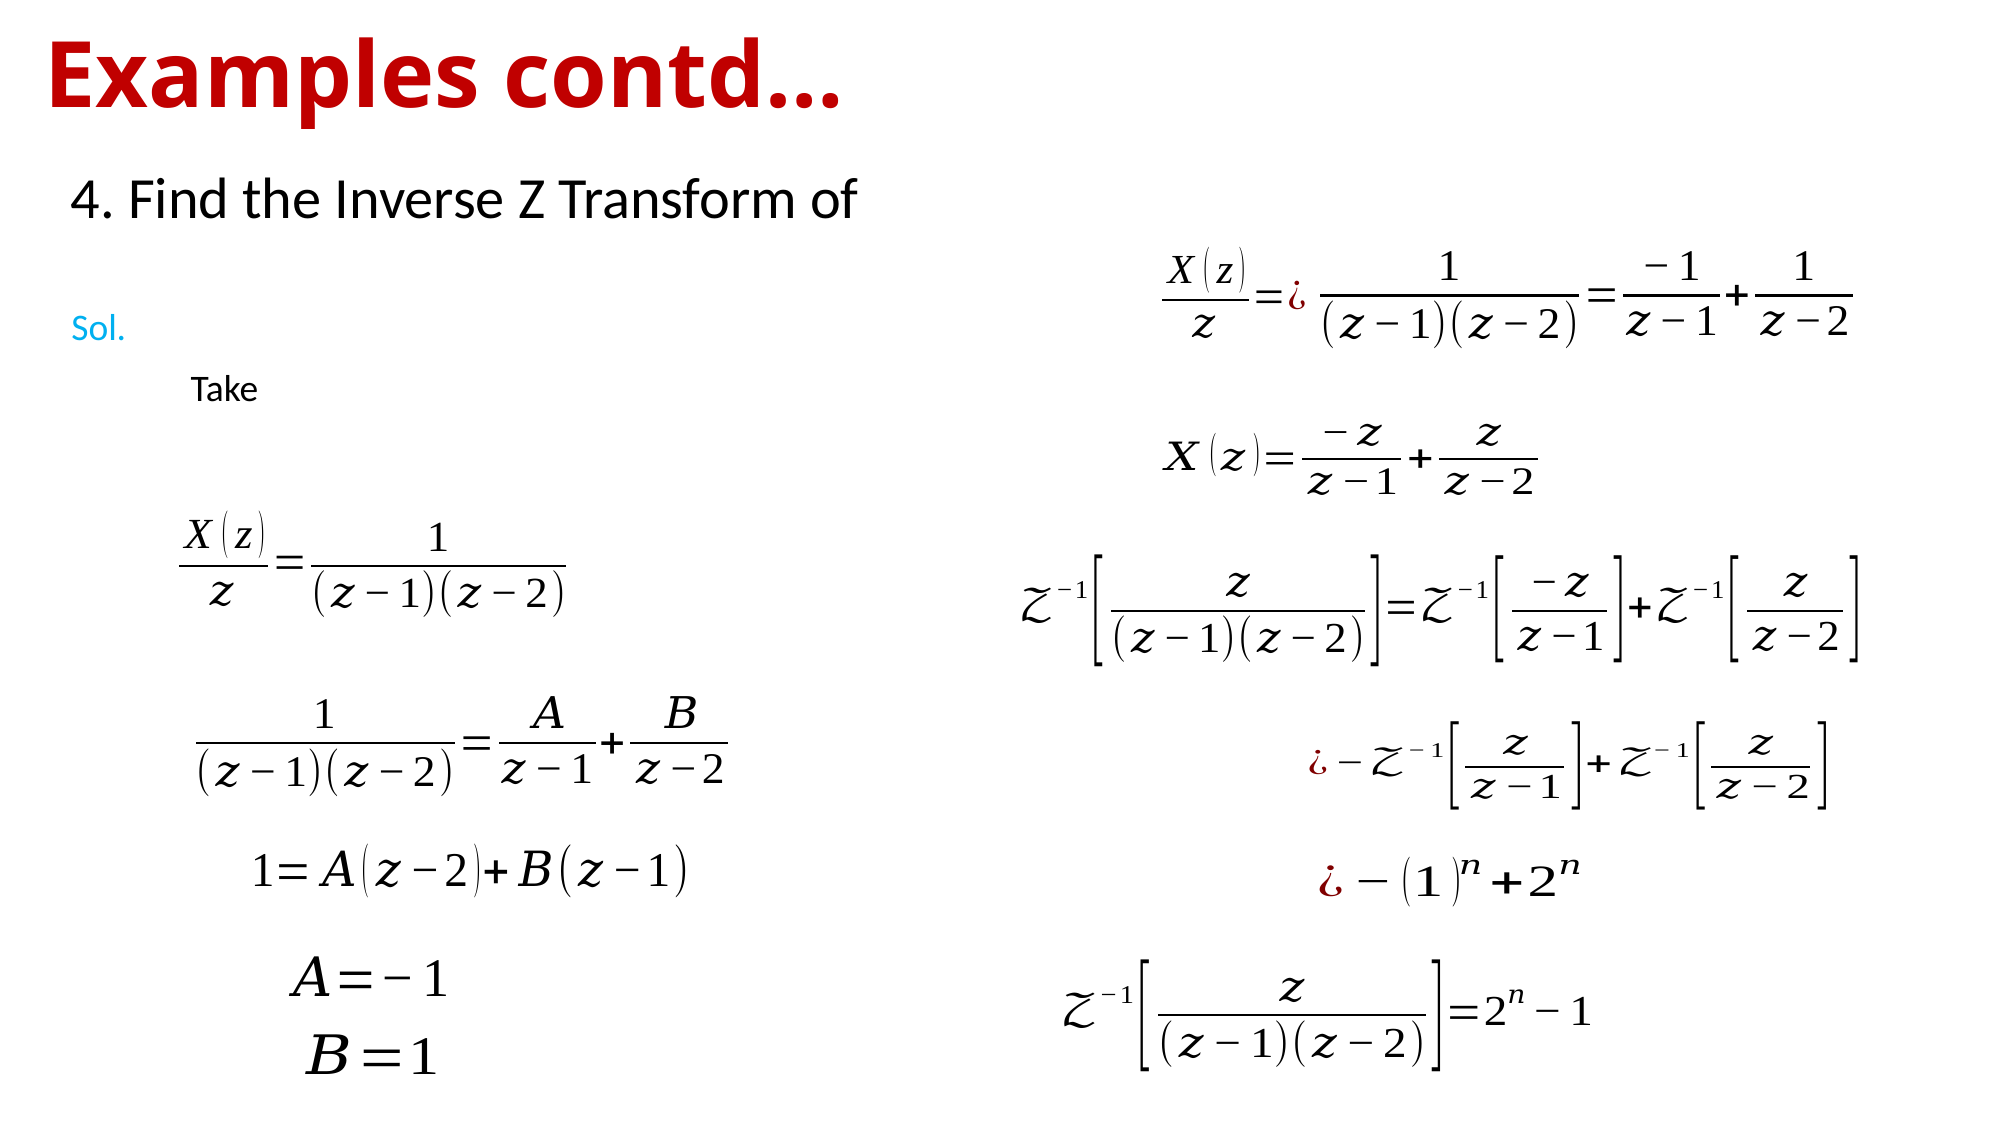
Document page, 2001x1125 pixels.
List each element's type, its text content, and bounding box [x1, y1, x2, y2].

title Examples contd… [29, 20, 1755, 135]
text_box Sol. [56, 295, 142, 356]
